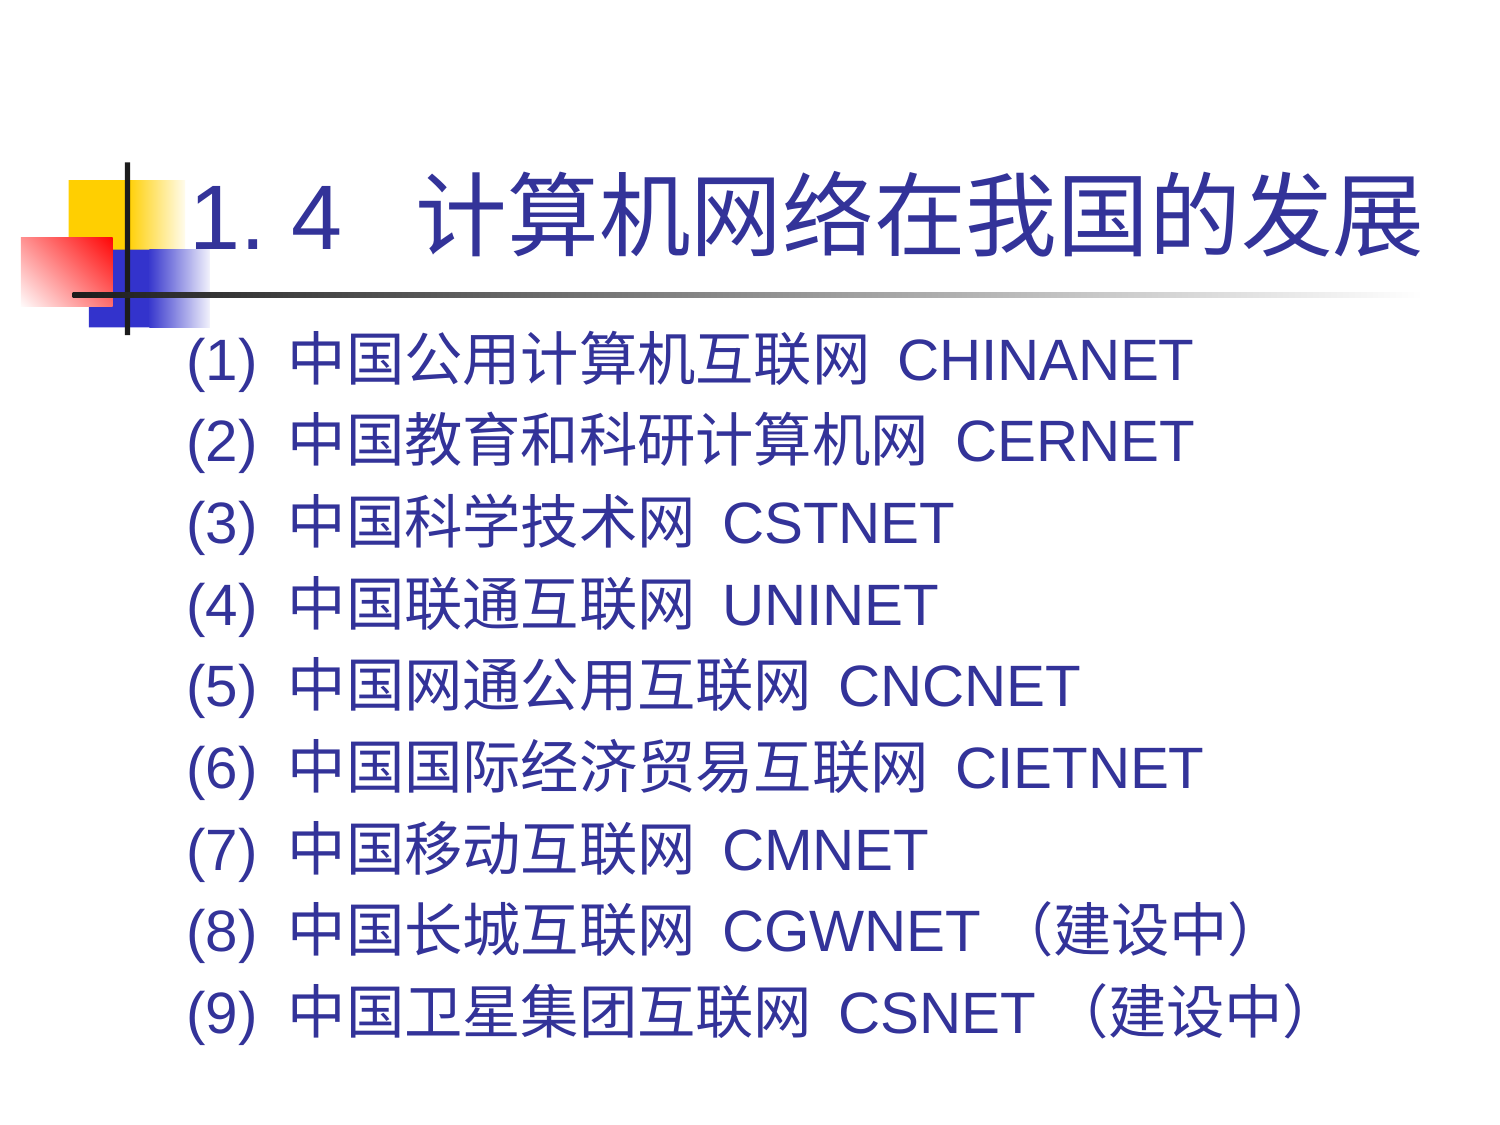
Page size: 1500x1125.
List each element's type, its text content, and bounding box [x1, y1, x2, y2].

title 1. 4 计算机网络在我国的发展 [147, 35, 1468, 275]
list (1) 中国公用计算机互联网 CHINANET (2) 中国教育和科研计算机网 CERNET (3) 中国科学技术网 CSTNET (4) 中国联通互联网 UNINET (5) 中国网通公用互联网 CNCNET (6) 中国国际经济贸易互联网 CIETNET (7) 中国移动互联网 CMNET (8) 中国长城互联网 CGWNET（建设中） (9) 中国卫星集团互联网 CSNET（建设中） [171, 314, 1447, 1125]
